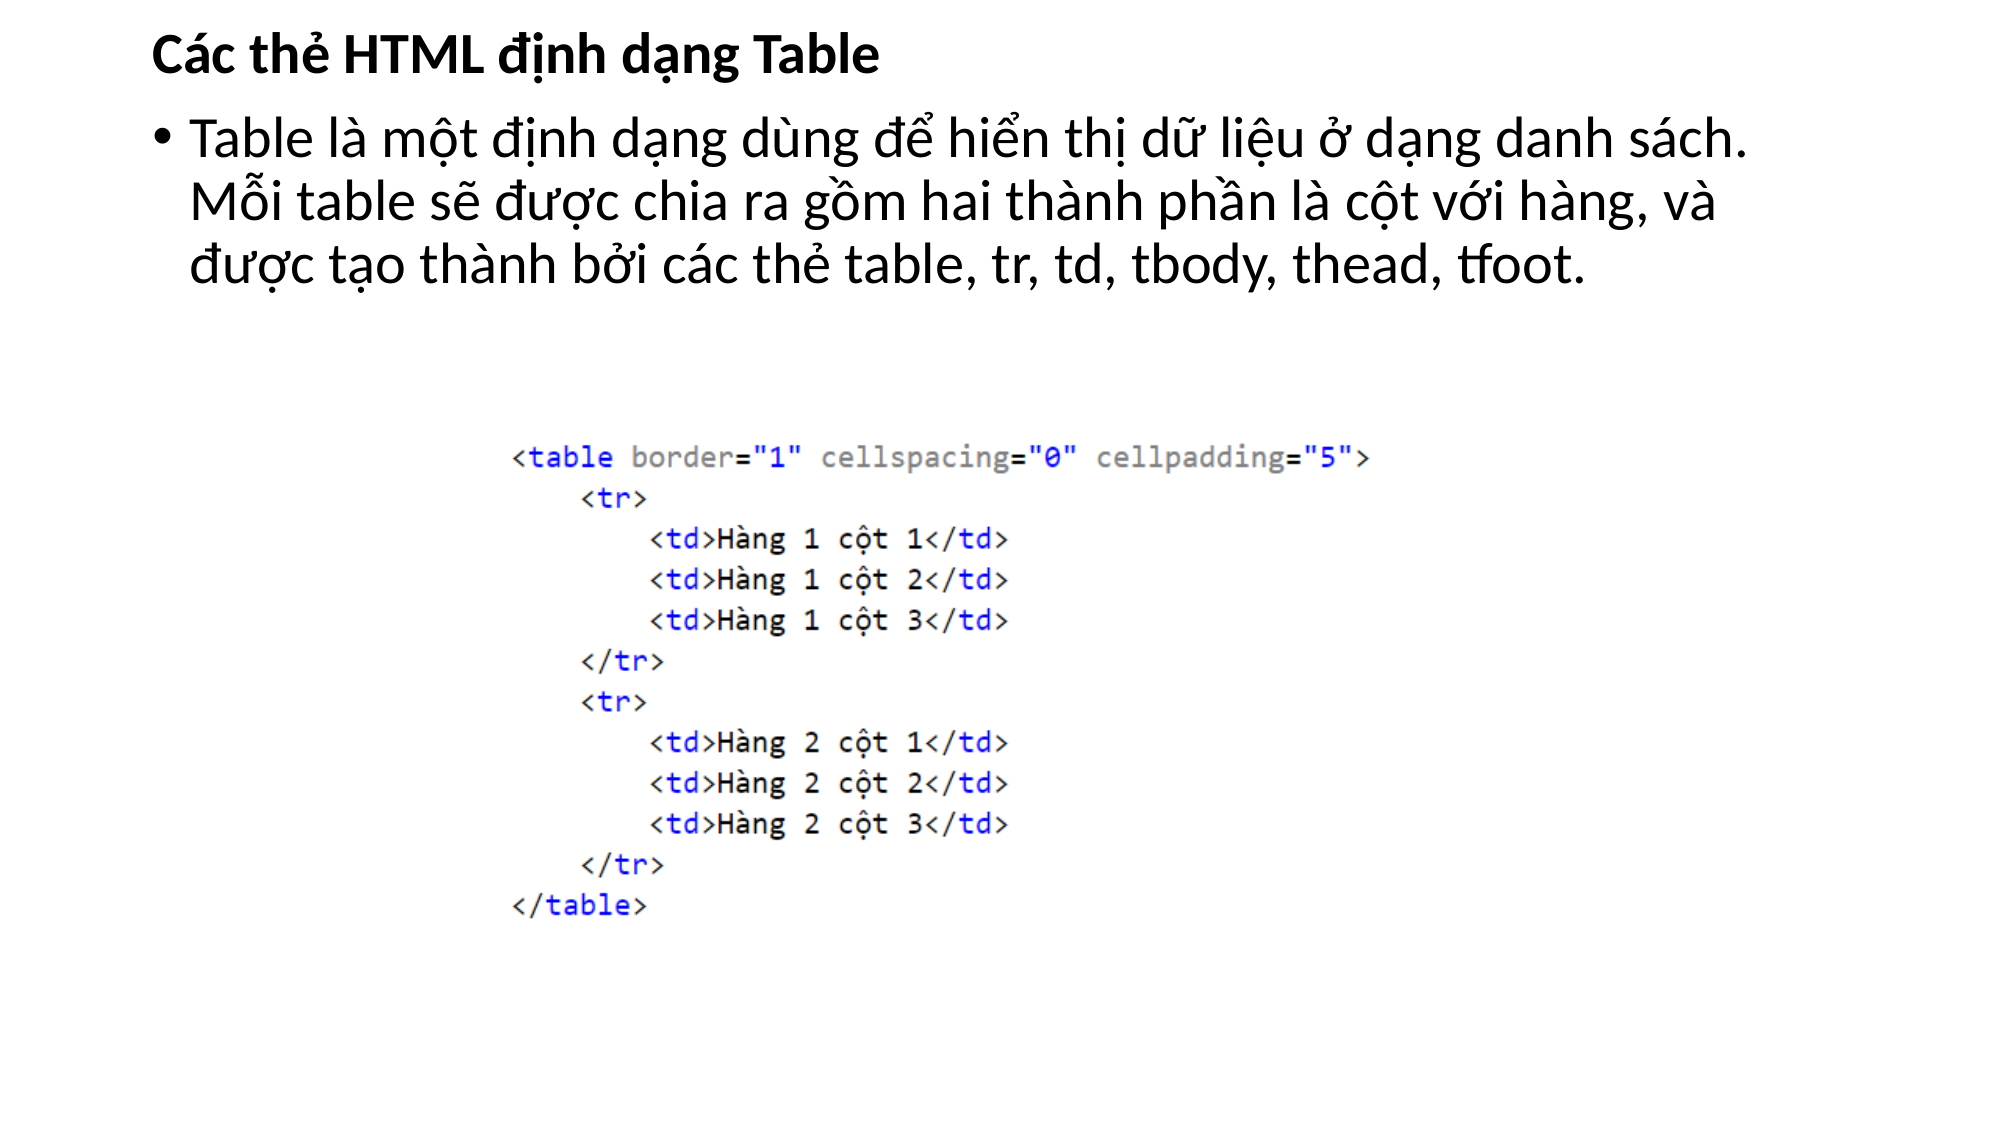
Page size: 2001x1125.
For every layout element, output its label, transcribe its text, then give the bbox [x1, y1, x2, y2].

picture [500, 422, 1379, 920]
list Các thẻ HTML định dạng Table Table là một định dạng dùng để hiển thị dữ liệu ở dạng danh sách. Mỗi table sẽ được chia ra gồm hai thành phần là cột với hàng, và được tạo thành bởi các thẻ table, tr, td, tbody, thead, tfoot. [137, 15, 1863, 1014]
